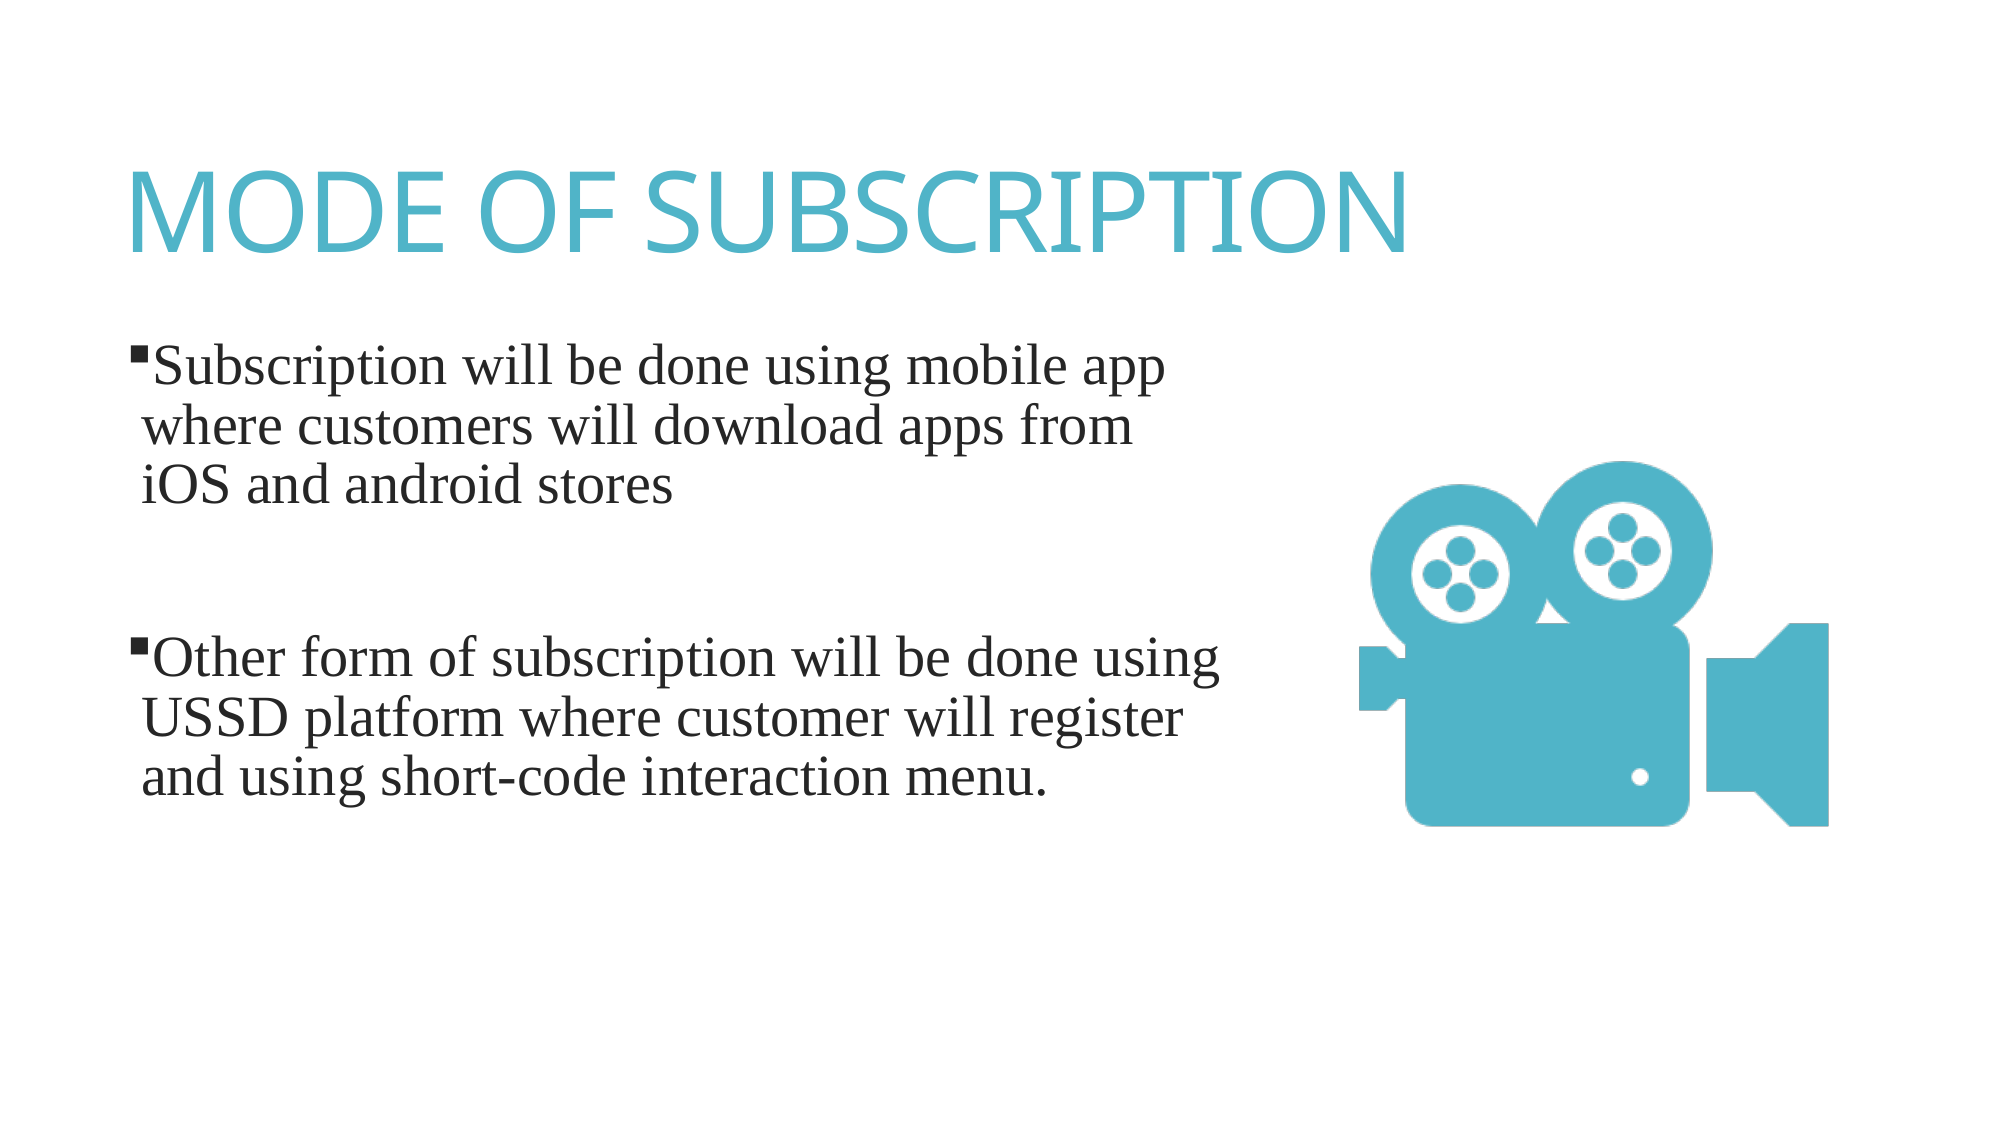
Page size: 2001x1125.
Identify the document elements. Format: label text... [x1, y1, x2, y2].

list Subscription will be done using mobile app where customers will download apps from iOS and android stores Other form of subscription will be done using USSD platform where customer will register and using short-code interaction menu. [111, 329, 1239, 948]
title MODE OF SUBSCRIPTION [107, 81, 1875, 354]
picture [1316, 366, 1872, 922]
